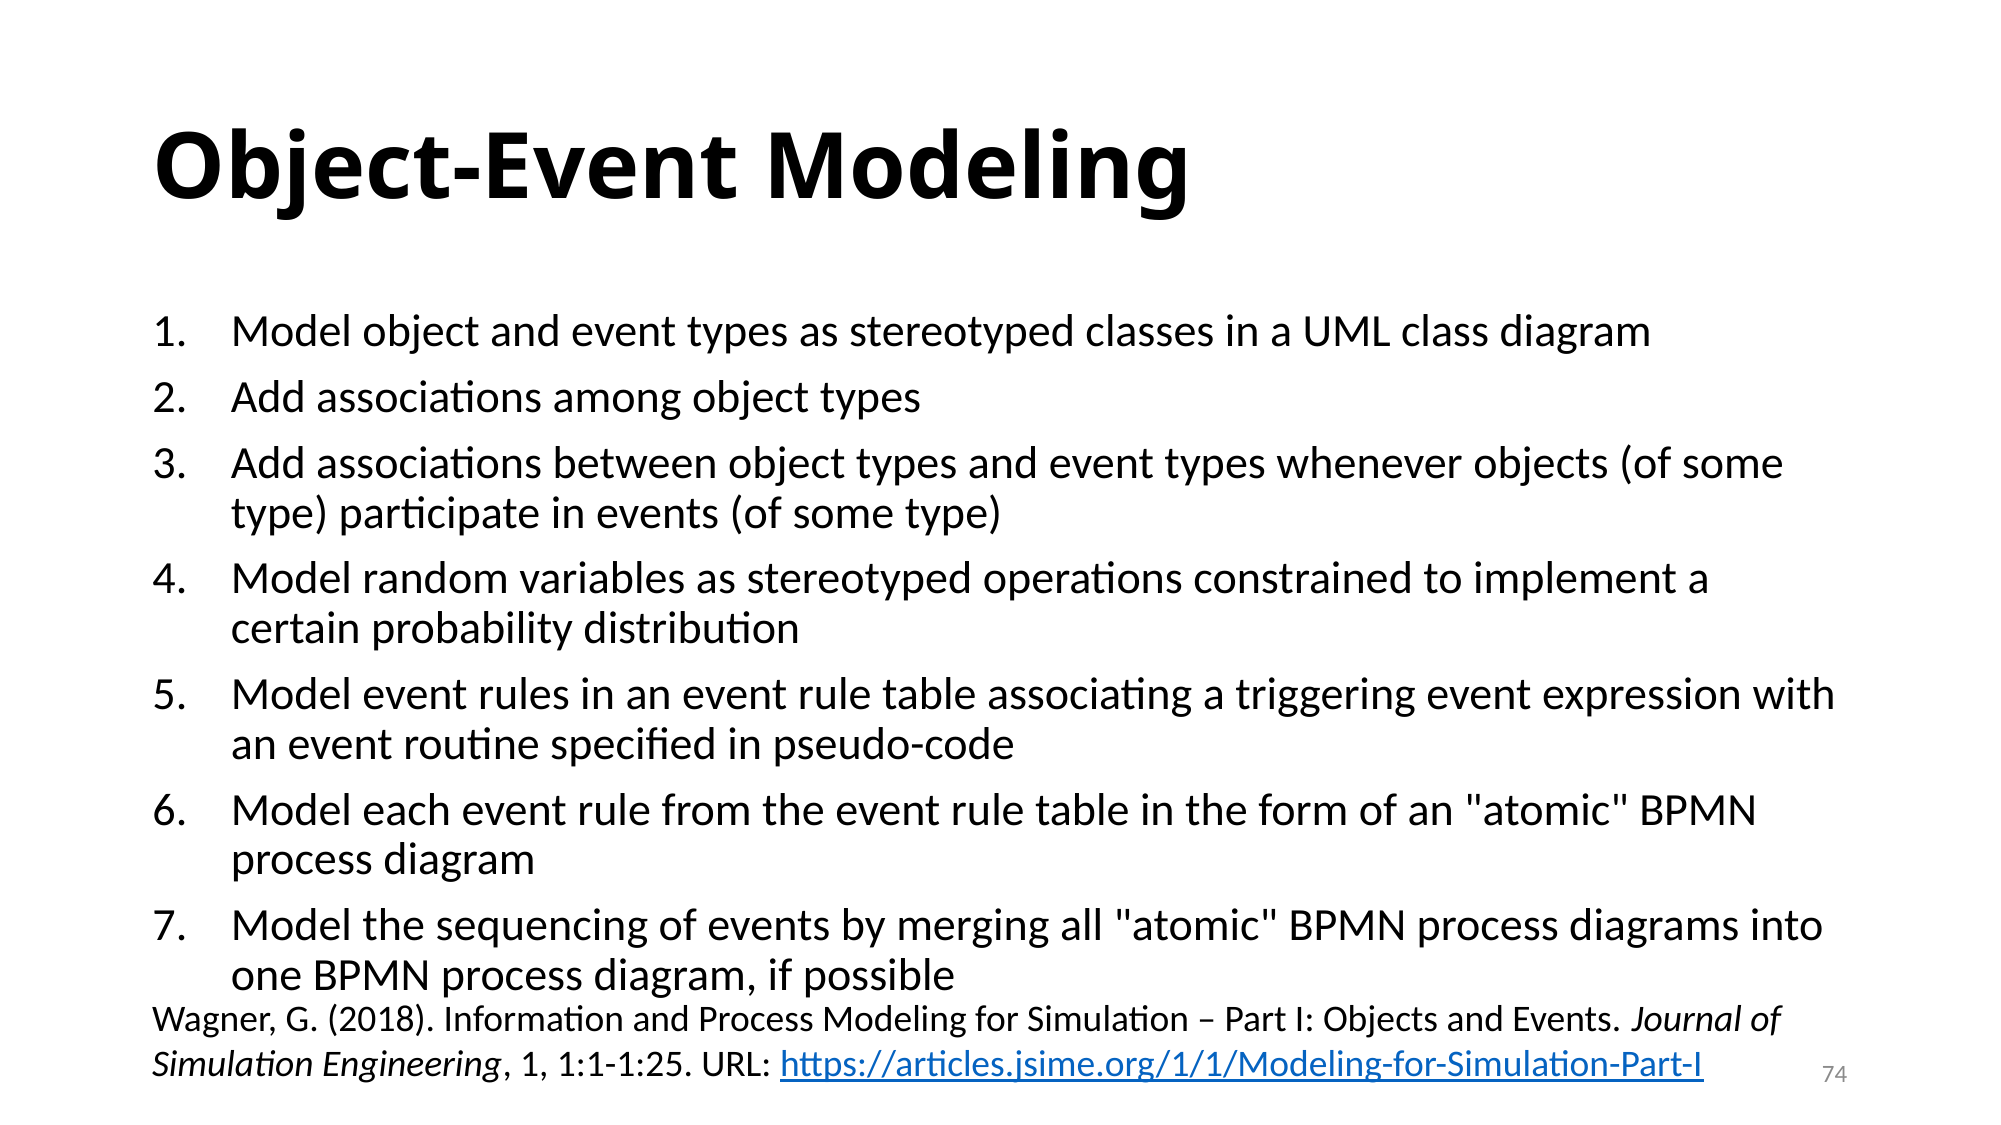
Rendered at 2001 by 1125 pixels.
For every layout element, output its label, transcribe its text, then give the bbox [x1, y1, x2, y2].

text_box Wagner, G. (2018). Information and Process Modeling for Simulation – Part I: Objects and Events. Journal of Simulation Engineering, 1, 1:1-1:25. URL: https://articles.jsime.org/1/1/Modeling-for-Simulation-Part-I [137, 986, 1863, 1092]
title Object-Event Modeling [137, 59, 1863, 278]
list Model object and event types as stereotyped classes in a UML class diagram Add associations among object types Add associations between object types and event types whenever objects (of some type) participate in events (of some type) Model random variables as stereotyped operations constrained to implement a certain probability distribution Model event rules in an event rule table associating a triggering event expression with an event routine specified in pseudo-code Model each event rule from the event rule table in the form of an "atomic" BPMN process diagram Model the sequencing of events by merging all "atomic" BPMN process diagrams into one BPMN process diagram, if possible [137, 299, 1863, 986]
slide_number 74 [1412, 1042, 1863, 1103]
